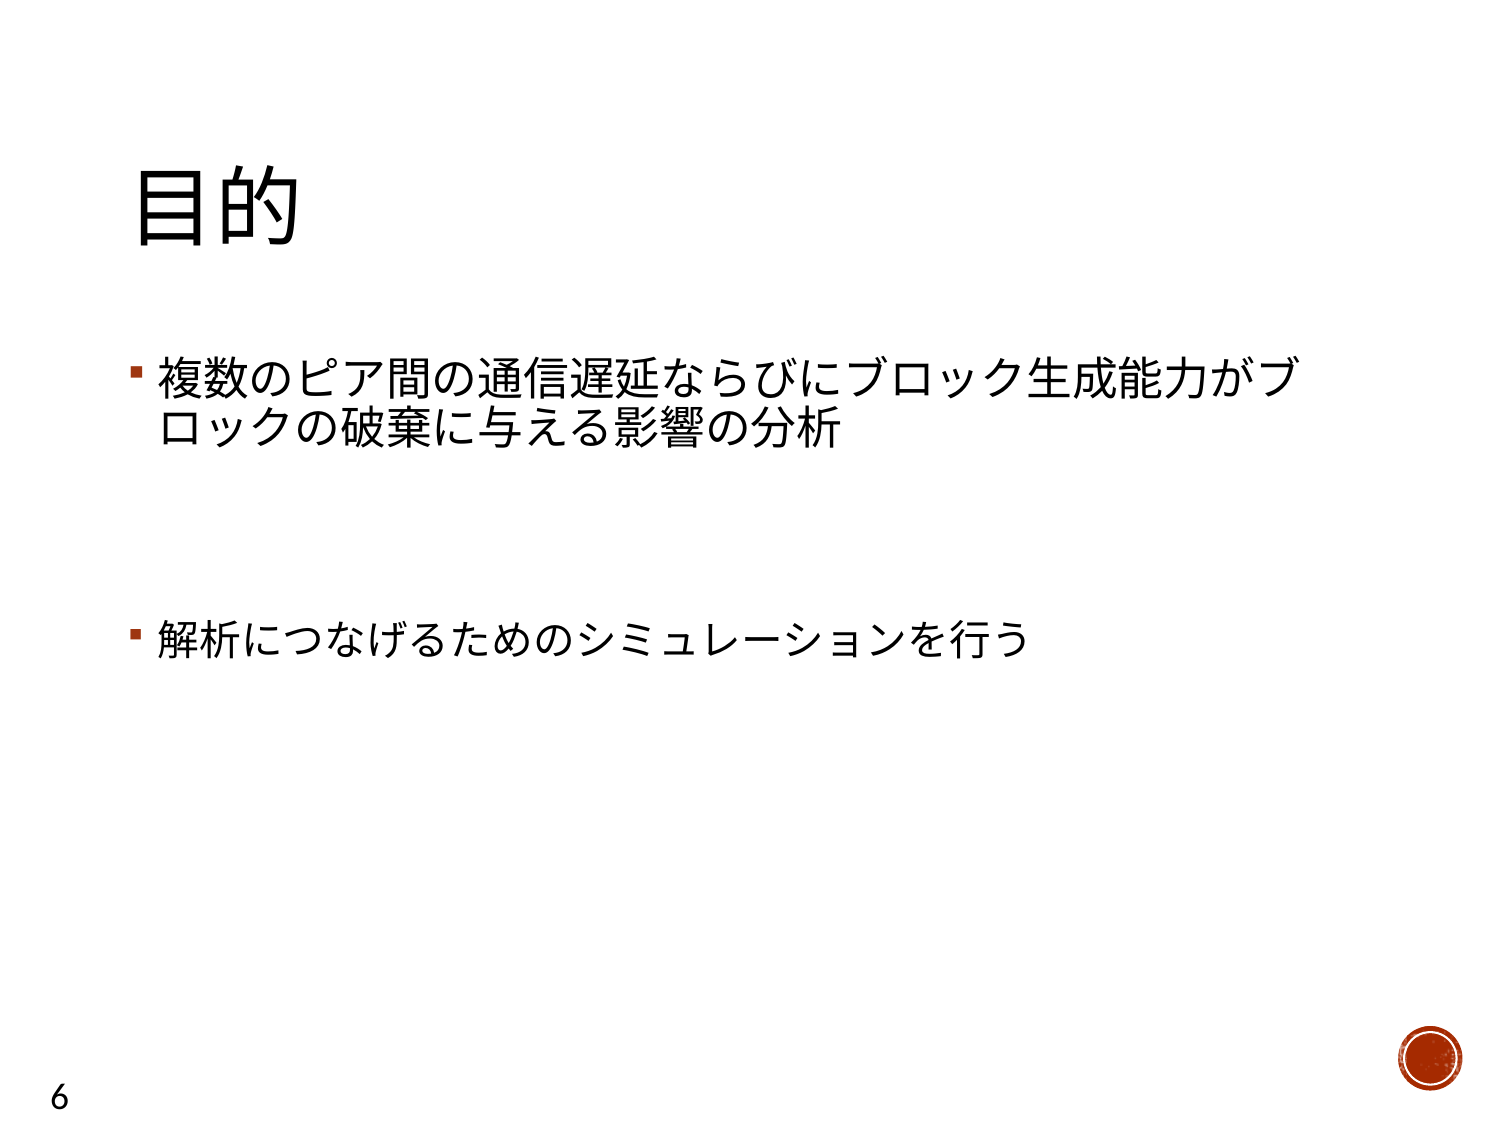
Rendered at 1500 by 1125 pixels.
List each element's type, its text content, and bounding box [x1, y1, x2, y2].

list 複数のピア間の通信遅延ならびにブロック生成能力がブロックの破棄に与える影響の分析 解析につなげるためのシミュレーションを行う [112, 348, 1388, 1013]
text_box 6 [35, 1064, 155, 1125]
title 目的 [112, 79, 1388, 344]
